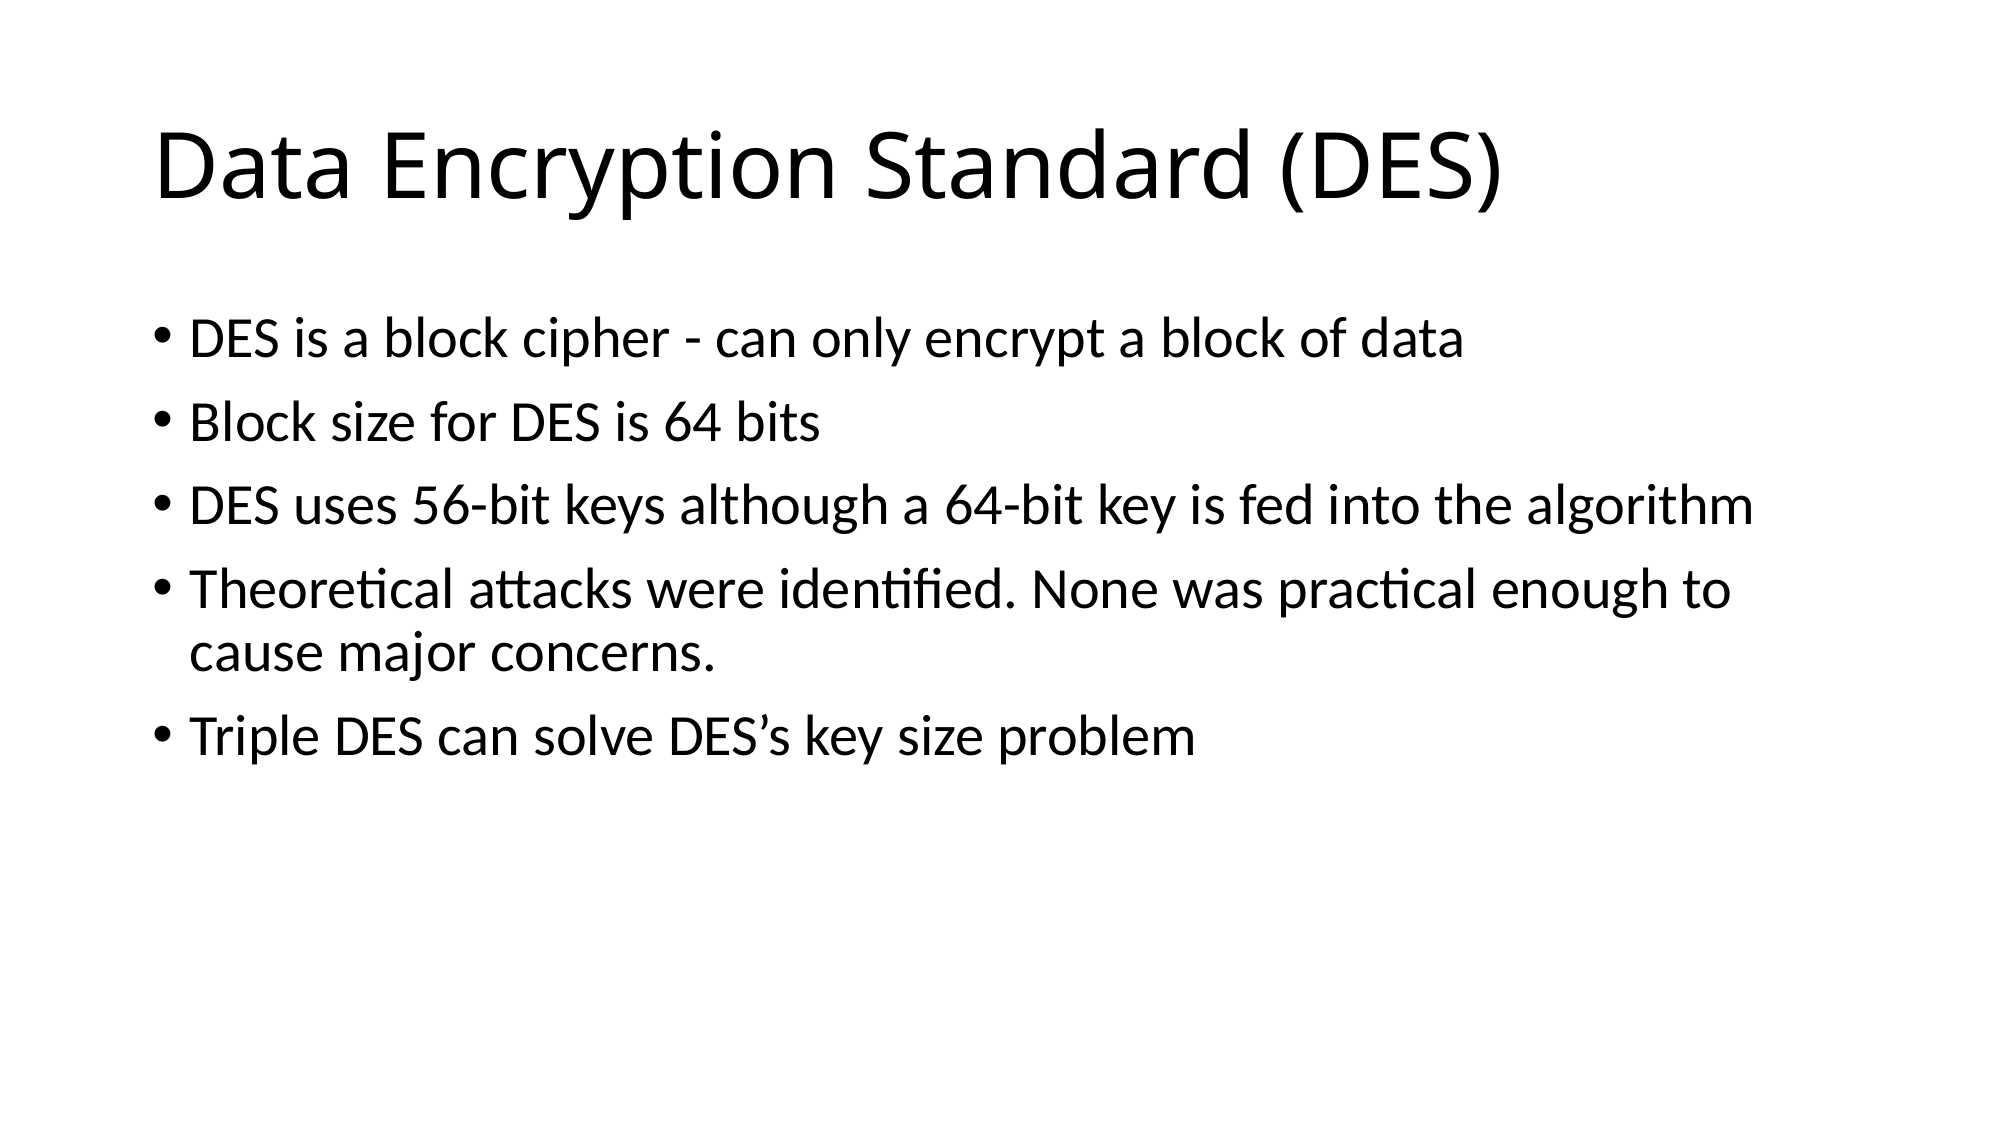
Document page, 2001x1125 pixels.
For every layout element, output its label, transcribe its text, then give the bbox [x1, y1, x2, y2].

title Data Encryption Standard (DES) [137, 59, 1863, 278]
list DES is a block cipher - can only encrypt a block of data Block size for DES is 64 bits DES uses 56-bit keys although a 64-bit key is fed into the algorithm Theoretical attacks were identified. None was practical enough to cause major concerns. Triple DES can solve DES’s key size problem [137, 299, 1863, 1014]
